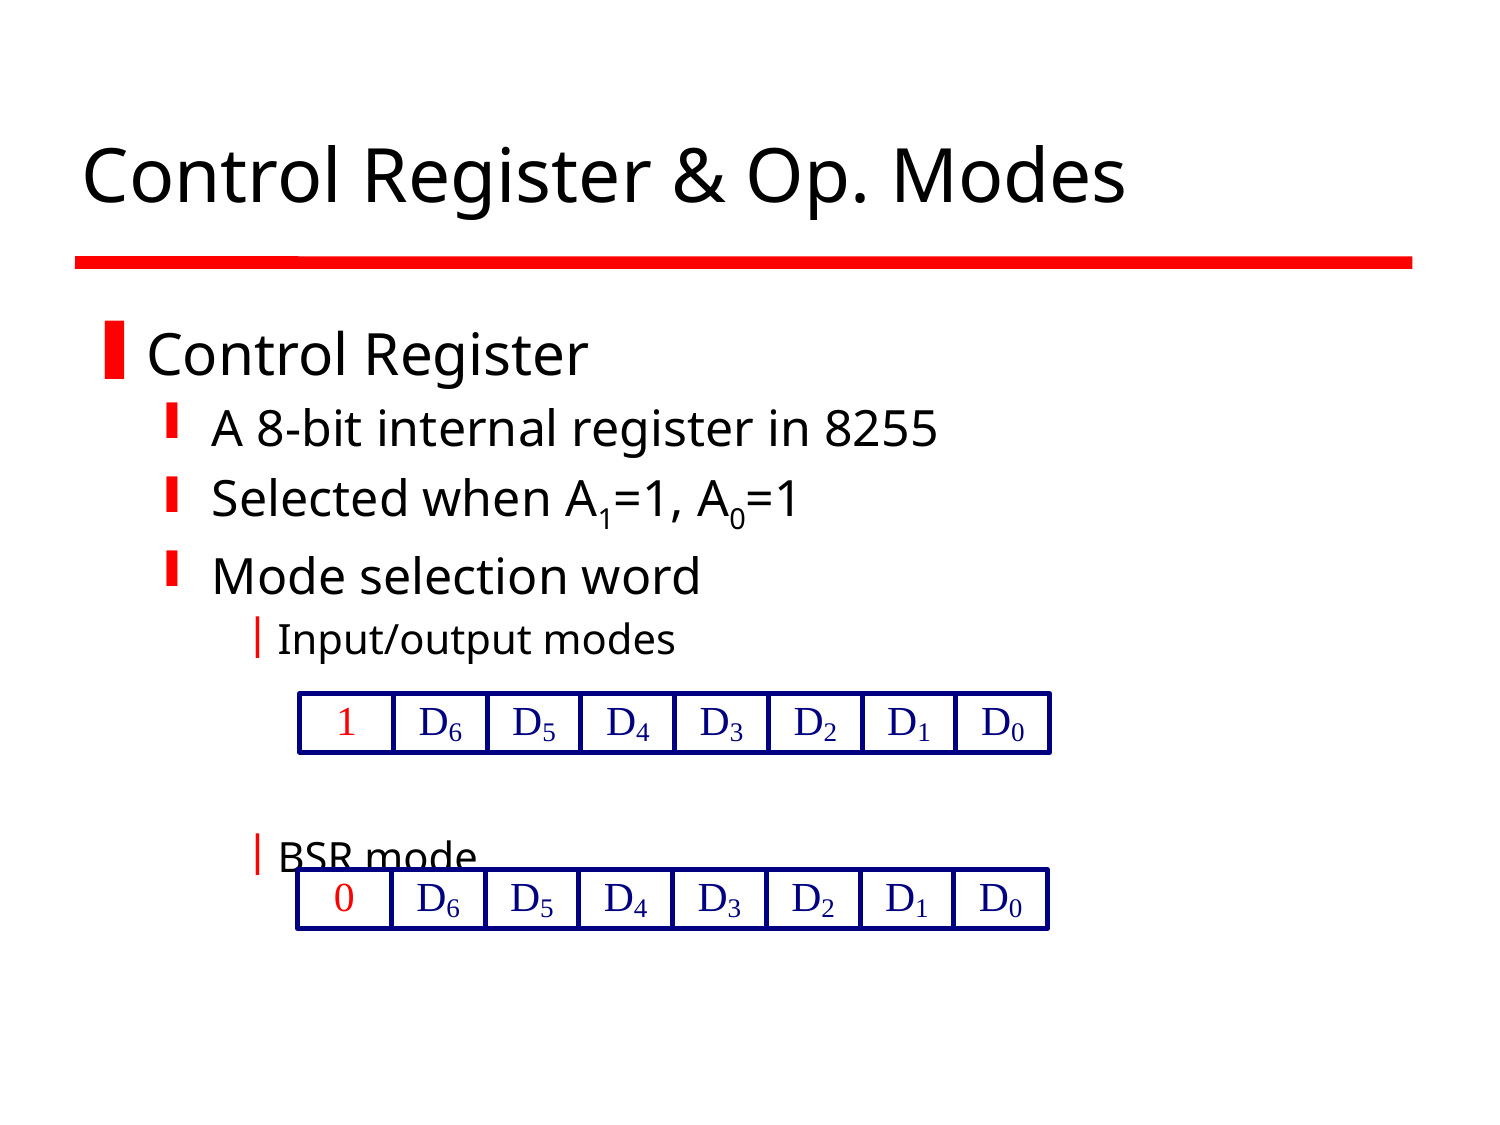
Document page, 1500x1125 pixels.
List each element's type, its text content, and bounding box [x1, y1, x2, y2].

title Control Register & Op. Modes [66, 37, 1413, 226]
list Control Register A 8-bit internal register in 8255 Selected when A1=1, A0=1 Mode selection word Input/output modes BSR mode [74, 309, 1417, 994]
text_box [246, 859, 1170, 955]
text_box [249, 683, 1172, 779]
